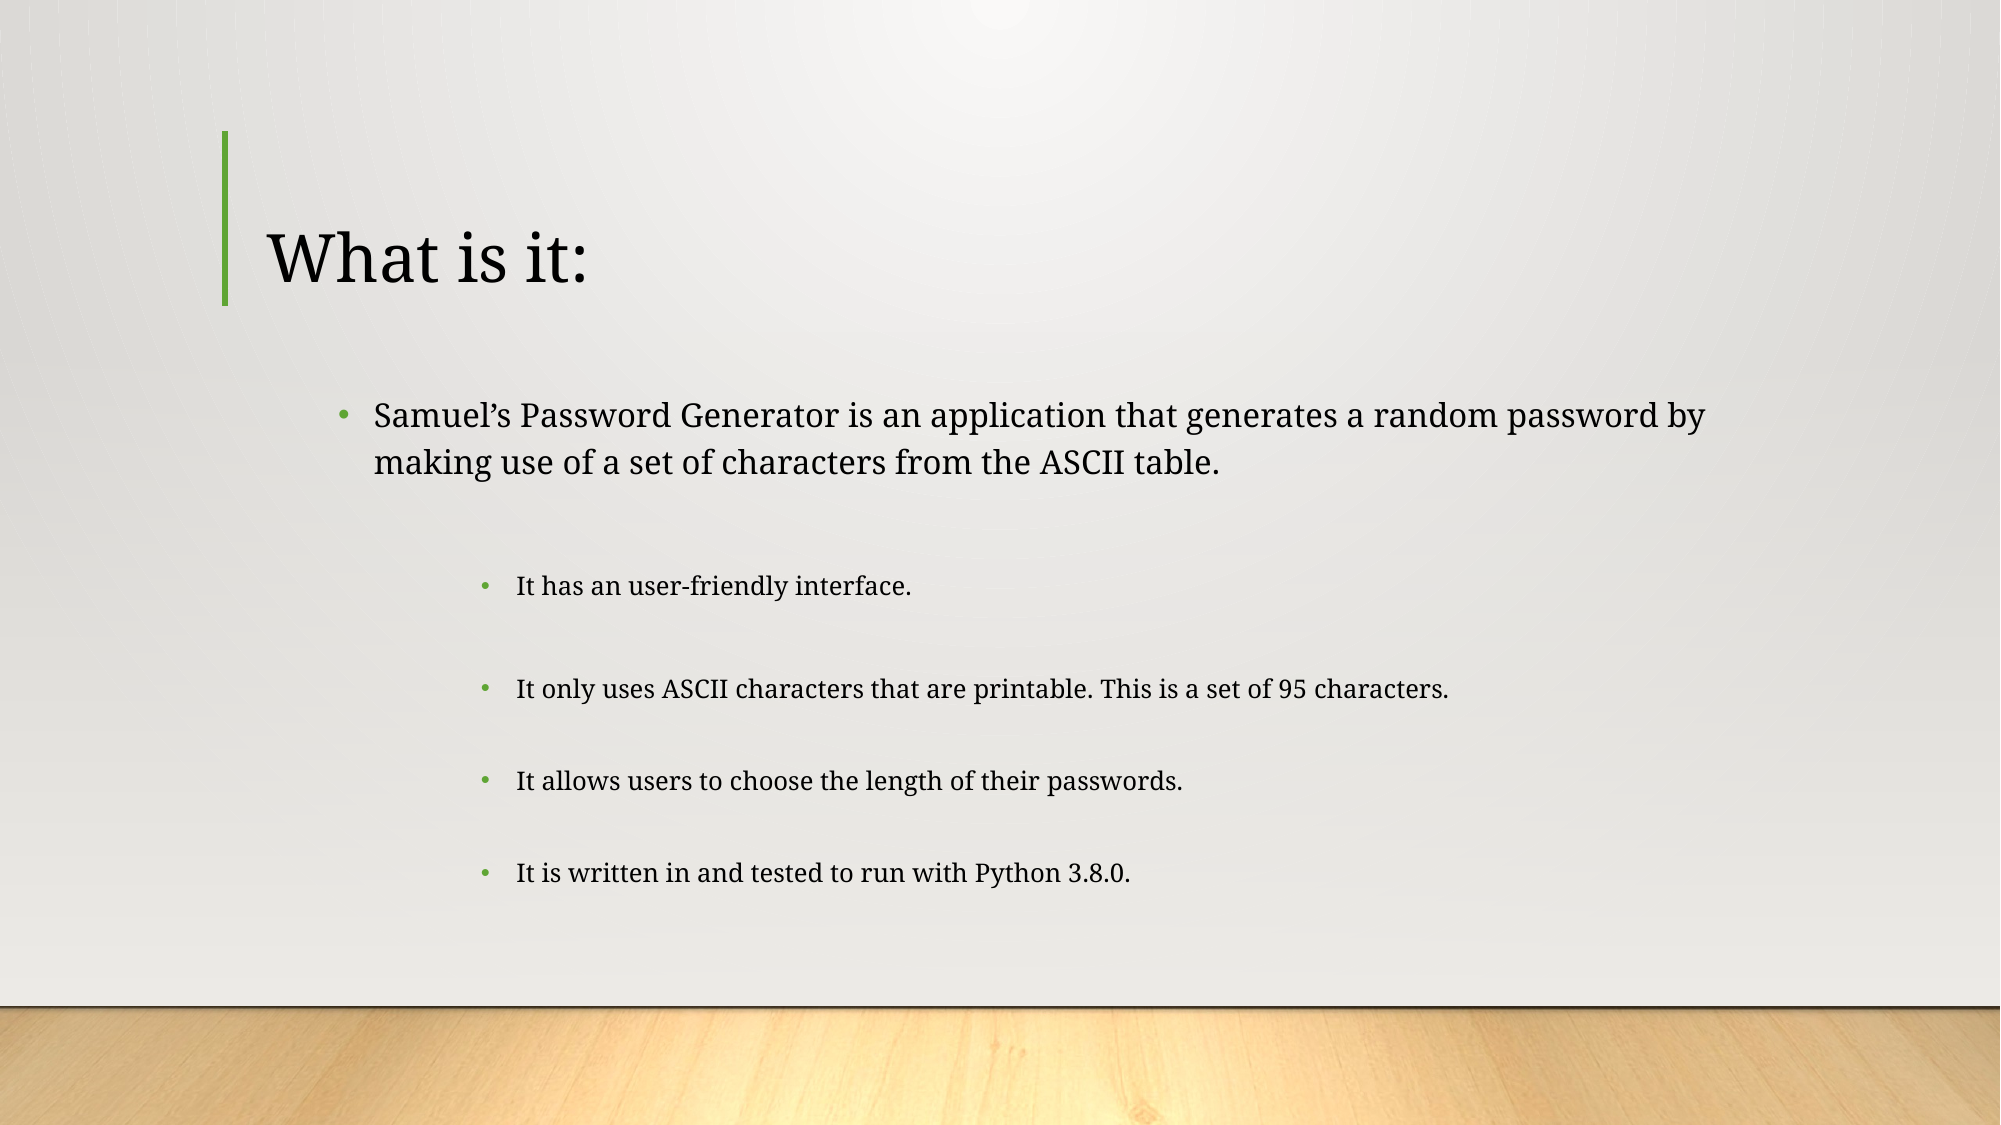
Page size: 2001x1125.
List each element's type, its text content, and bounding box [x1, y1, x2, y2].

picture [0, 1006, 2000, 1125]
list Samuel’s Password Generator is an application that generates a random password by making use of a set of characters from the ASCII table. It has an user-friendly interface. It only uses ASCII characters that are printable. This is a set of 95 characters. It allows users to choose the length of their passwords. It is written in and tested to run with Python 3.8.0. [251, 330, 1814, 897]
title What is it: [251, 131, 1814, 305]
